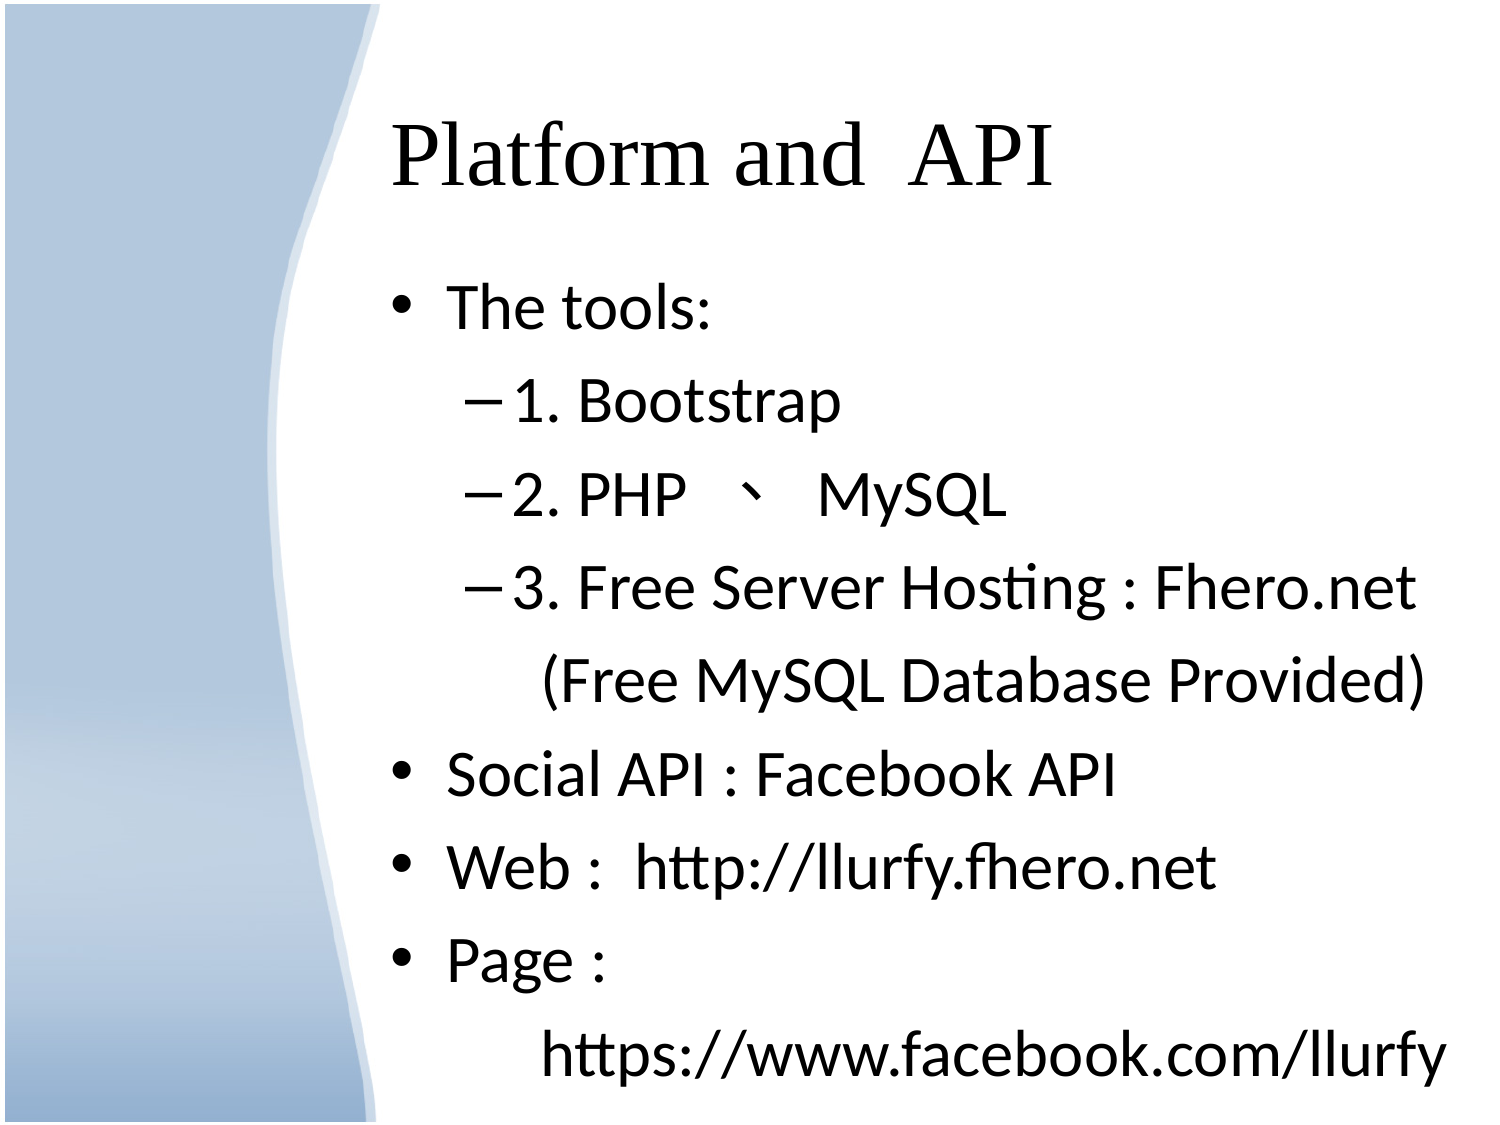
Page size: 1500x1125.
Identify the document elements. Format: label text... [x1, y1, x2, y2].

list The tools: 1. Bootstrap 2. PHP 、 MySQL 3. Free Server Hosting : Fhero.net (Free MySQL Database Provided) Social API : Facebook API Web : http://llurfy.fhero.net Page : https://www.facebook.com/llurfy [375, 255, 1500, 1125]
picture [0, 0, 1500, 1125]
title Platform and API [375, 54, 1425, 243]
